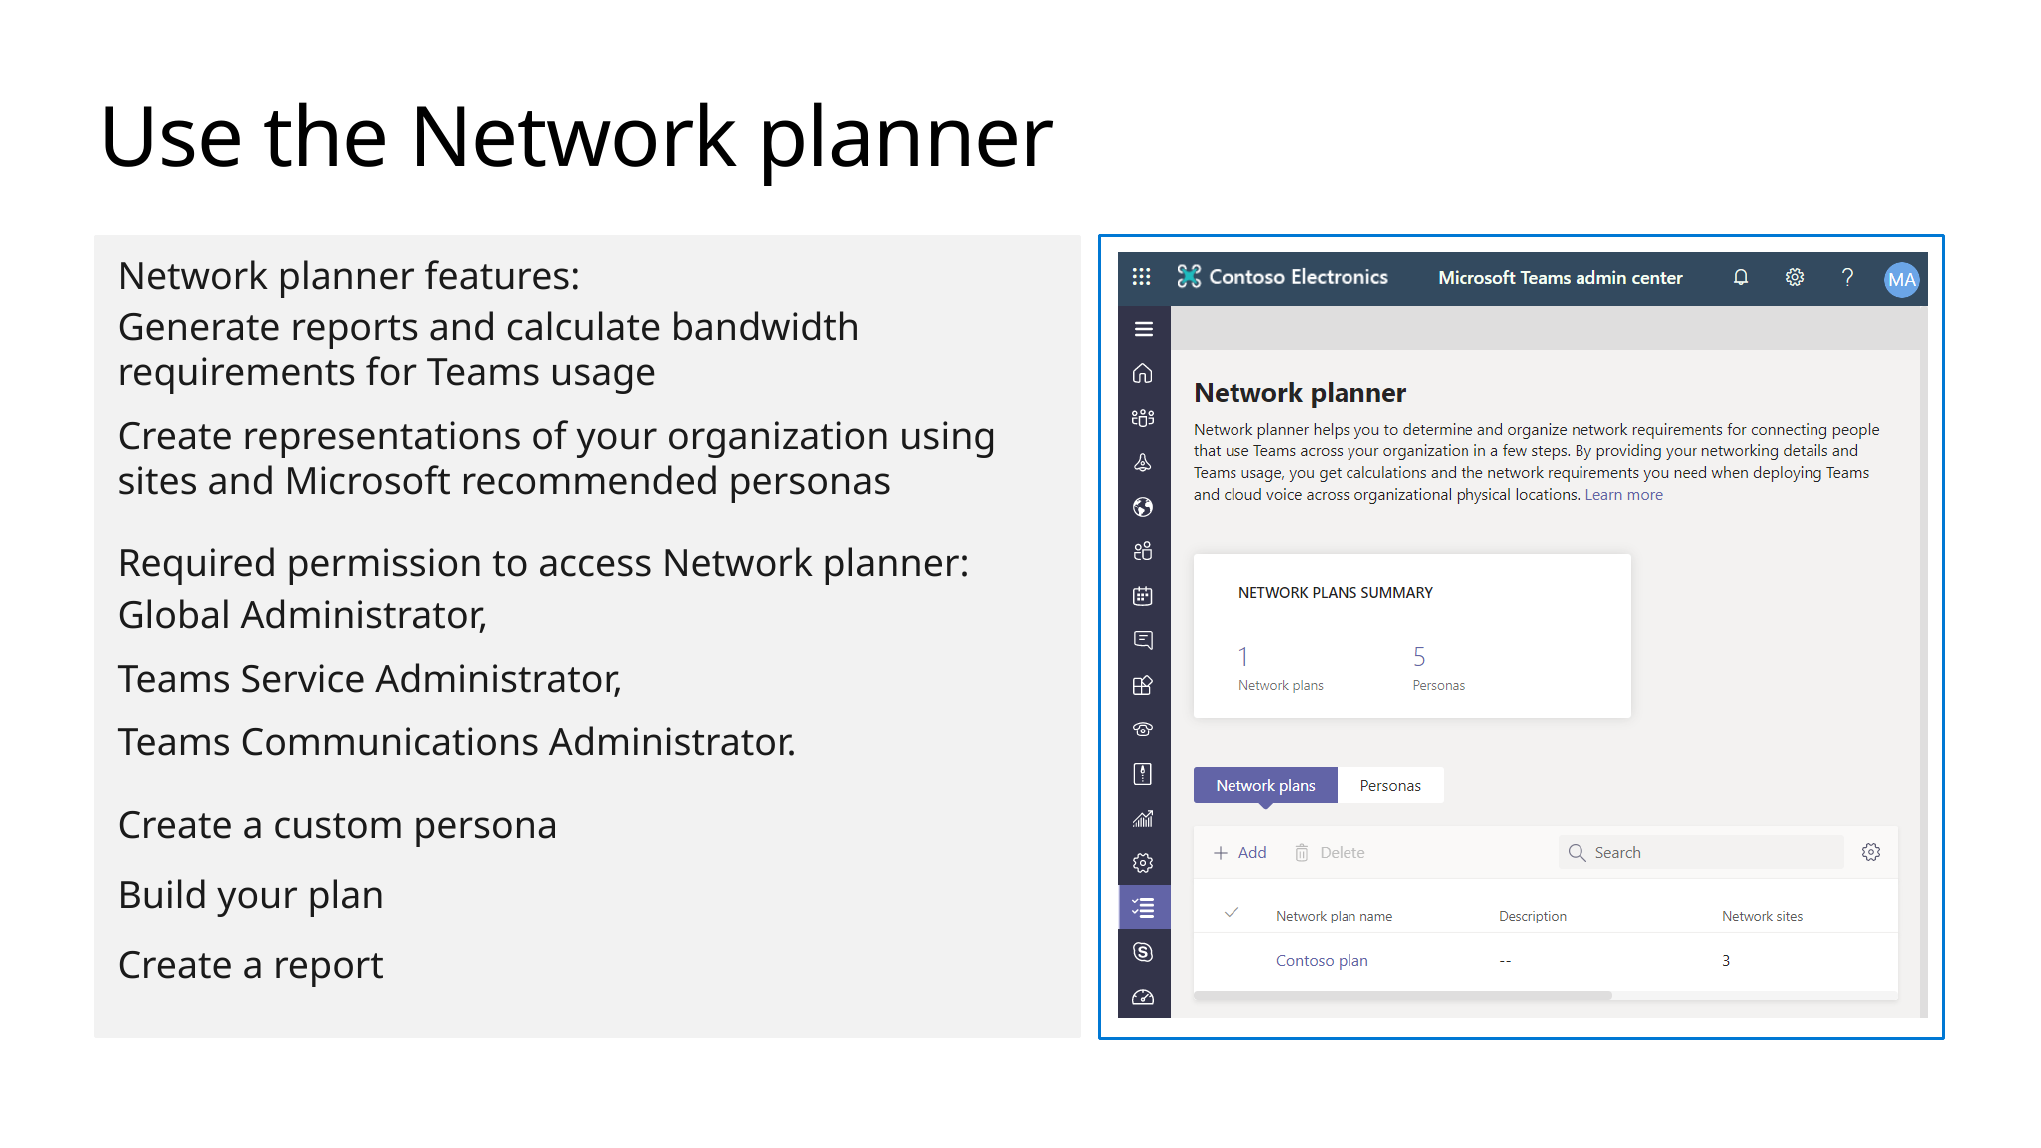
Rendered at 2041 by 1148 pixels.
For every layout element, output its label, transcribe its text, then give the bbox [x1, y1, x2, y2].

text_box Network planner features: Generate reports and calculate bandwidth requirements for Teams usage Create representations of your organization using sites and Microsoft recommended personas Required permission to access Network planner: Global Administrator, Teams Service Administrator, Teams Communications Administrator. Create a custom persona Build your plan Create a report [95, 236, 1080, 1037]
title Use the Network planner [98, 83, 1943, 185]
picture [1100, 236, 1943, 1038]
